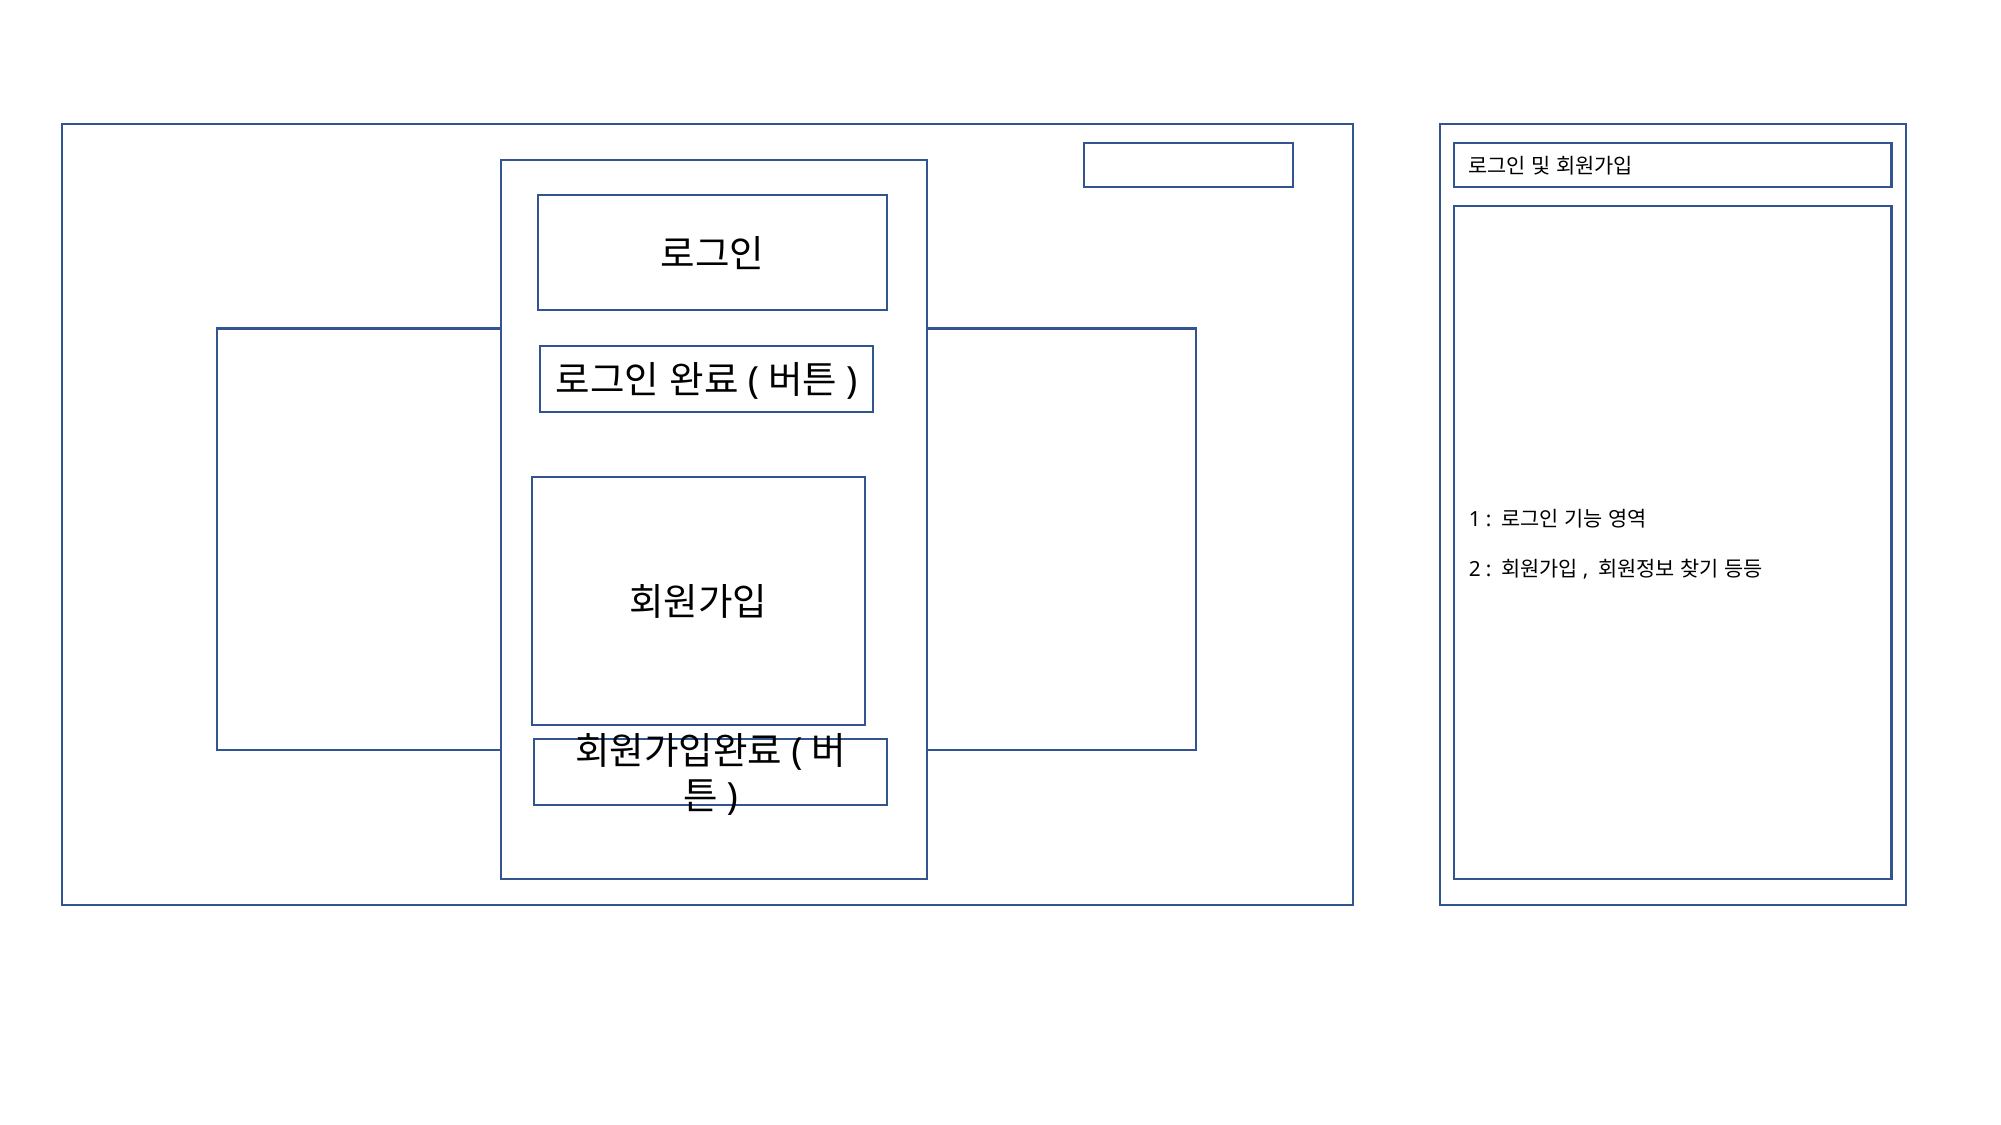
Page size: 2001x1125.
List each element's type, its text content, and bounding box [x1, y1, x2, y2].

text_box 회원가입완료(버튼) [533, 738, 888, 806]
text_box [216, 327, 500, 751]
text_box [928, 327, 1197, 751]
text_box 로그인 [537, 194, 888, 311]
text_box [61, 123, 1354, 906]
text_box [1439, 123, 1907, 906]
text_box 로그인 및 회원가입 [1453, 142, 1893, 188]
text_box 1 : 로그인 기능 영역 2 : 회원가입, 회원정보 찾기 등등 [1453, 205, 1893, 880]
text_box 1 [500, 159, 928, 880]
text_box 로그인 완료(버튼) [539, 345, 874, 413]
text_box 회원가입 [531, 476, 866, 726]
text_box [1083, 142, 1294, 188]
